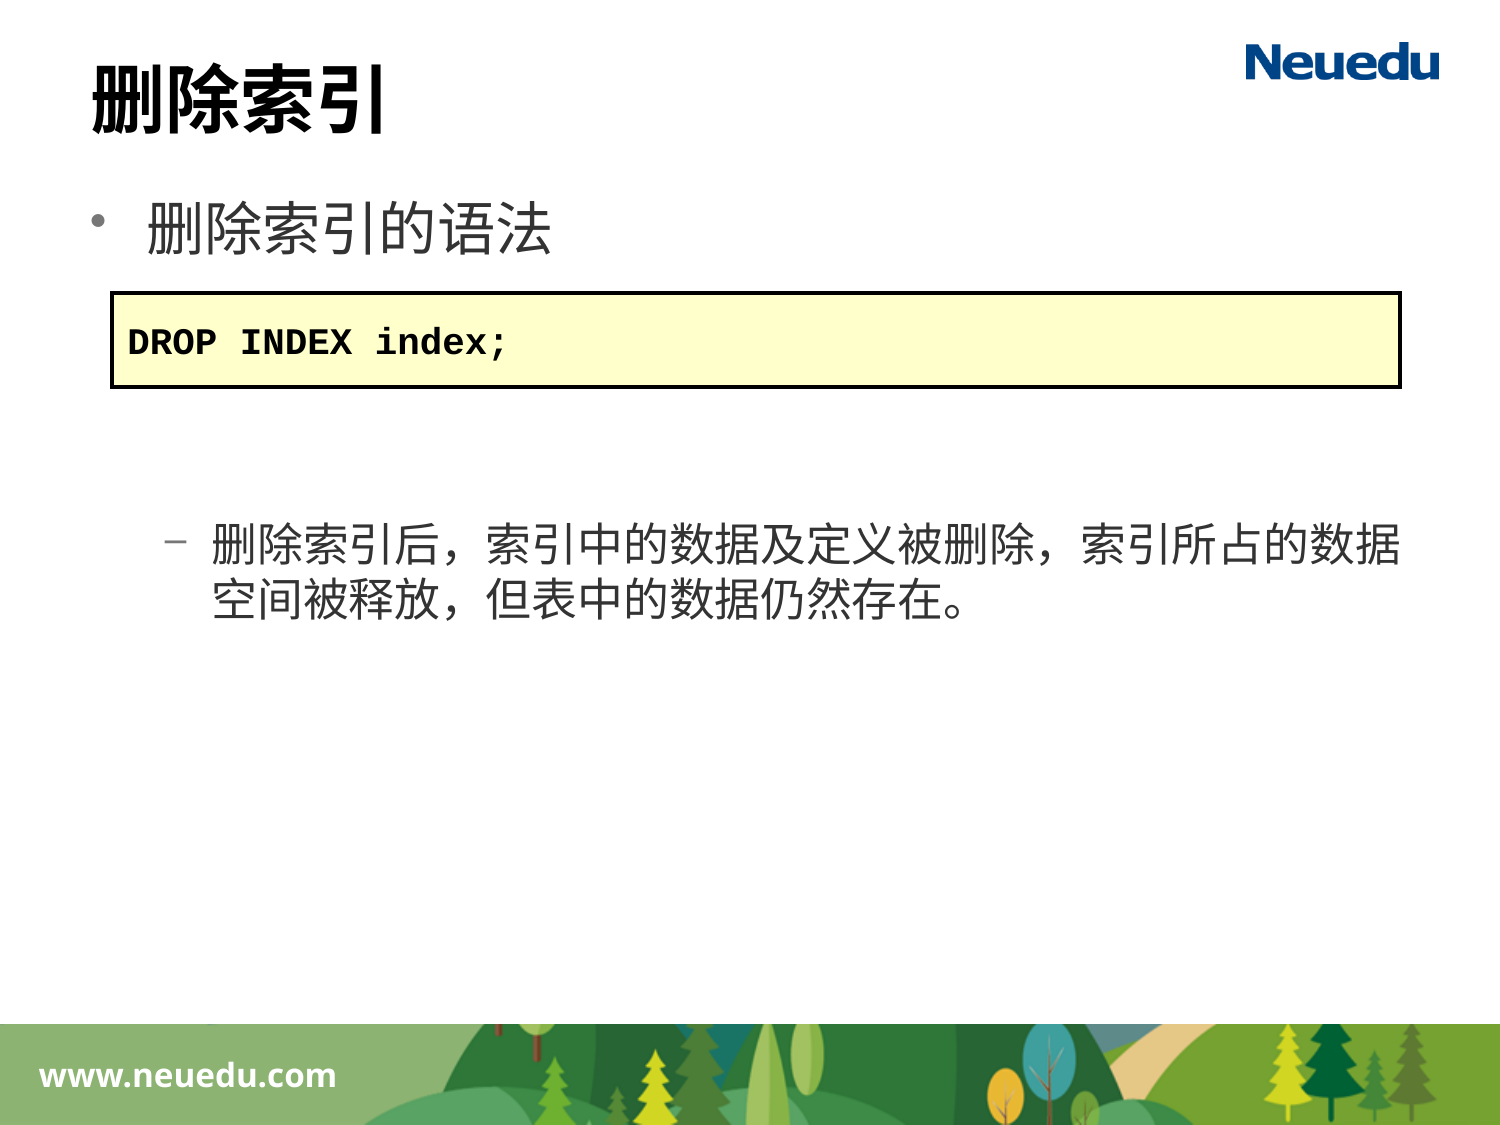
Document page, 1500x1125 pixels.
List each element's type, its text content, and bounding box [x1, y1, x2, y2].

list 删除索引的语法 删除索引后，索引中的数据及定义被删除，索引所占的数据空间被释放，但表中的数据仍然存在。 [75, 184, 1435, 882]
picture [1246, 42, 1439, 80]
text_box DROP INDEX index; [112, 292, 1400, 388]
picture [0, 1024, 1500, 1125]
title 删除索引 [75, 45, 1425, 150]
